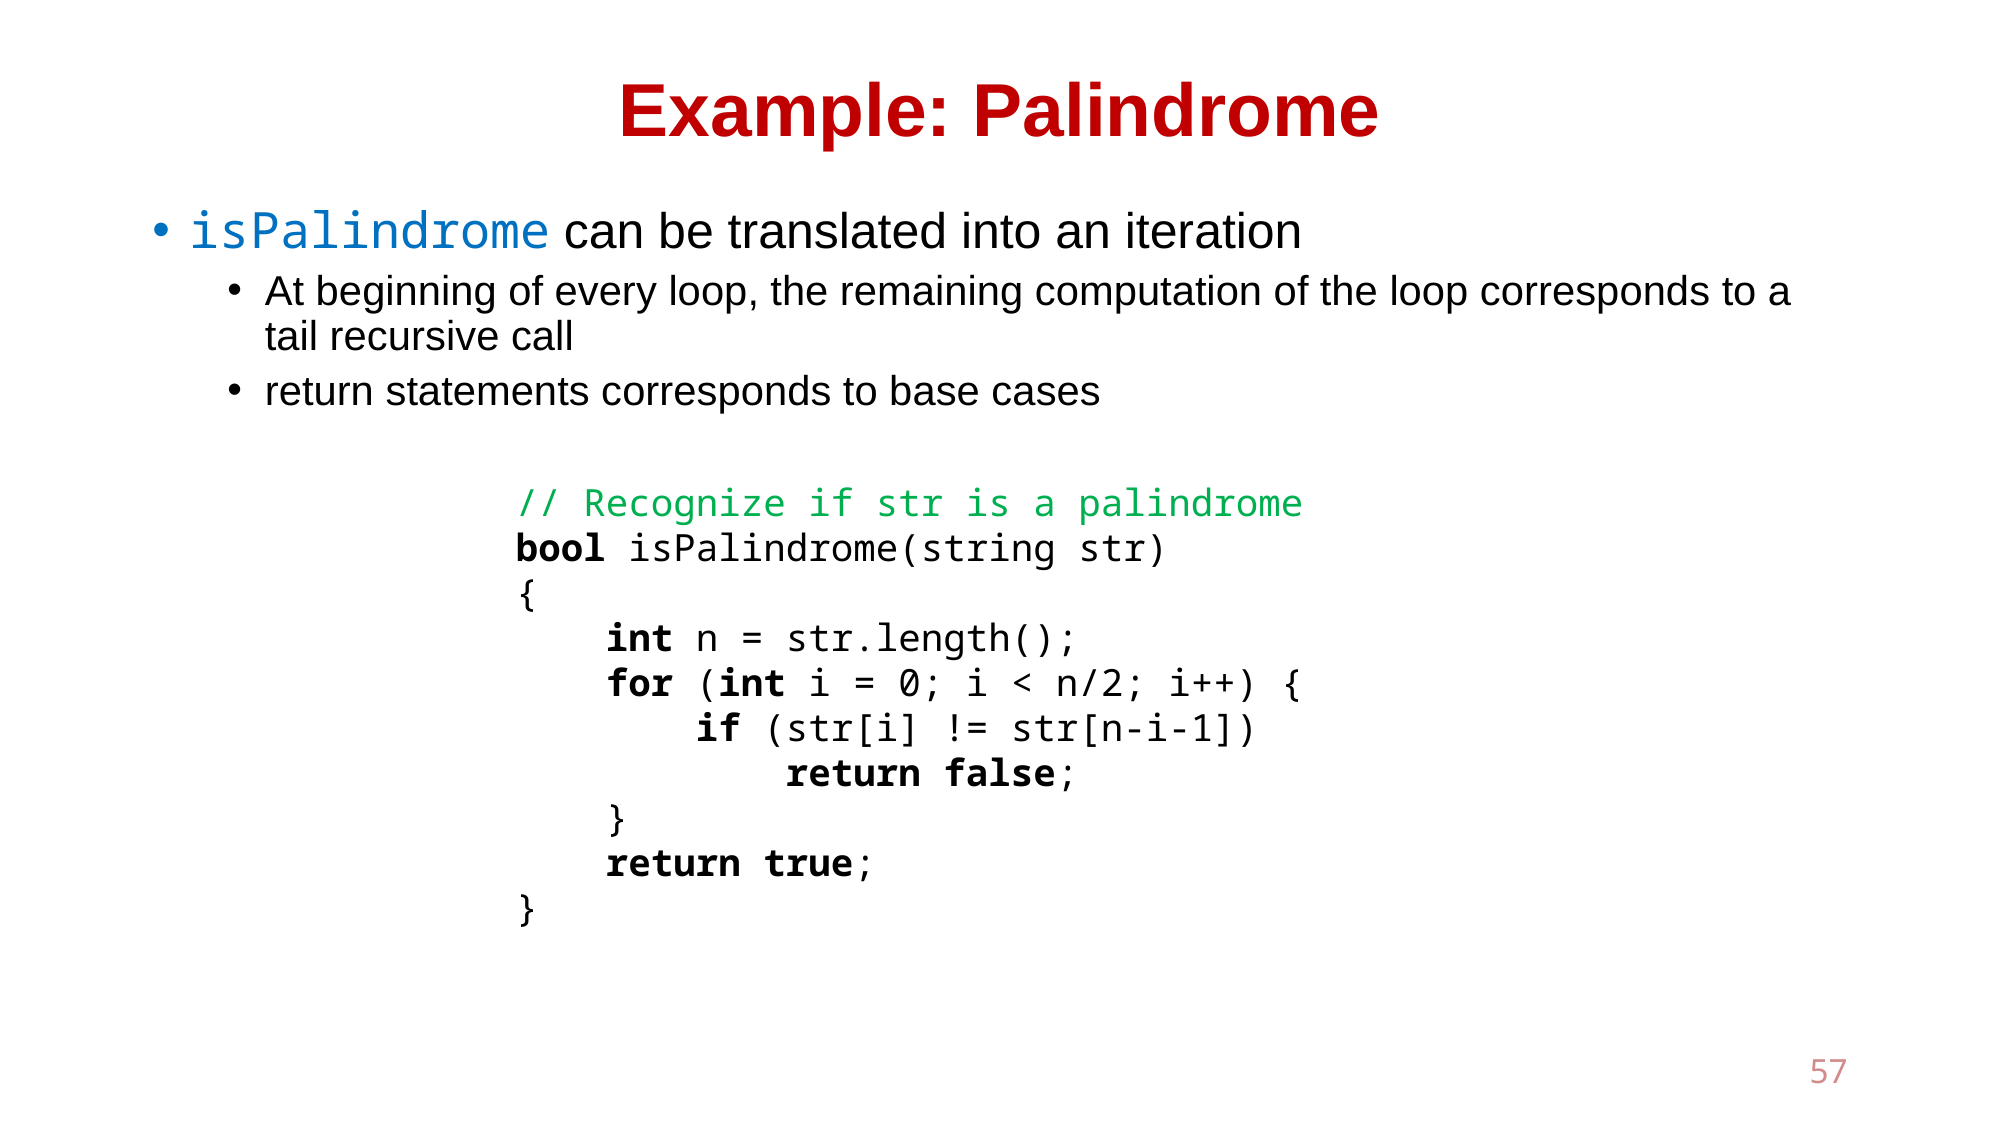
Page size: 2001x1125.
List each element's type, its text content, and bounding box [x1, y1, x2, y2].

list isPalindrome can be translated into an iteration At beginning of every loop, the remaining computation of the loop corresponds to a tail recursive call return statements corresponds to base cases [137, 197, 1863, 1025]
text_box // Recognize if str is a palindrome bool isPalindrome(string str) { int n = str.length(); for (int i = 0; i < n/2; i++) { if (str[i] != str[n-i-1]) return false; } return true; } [501, 471, 1363, 937]
title Example: Palindrome [137, 59, 1863, 166]
slide_number 57 [1412, 1042, 1863, 1103]
